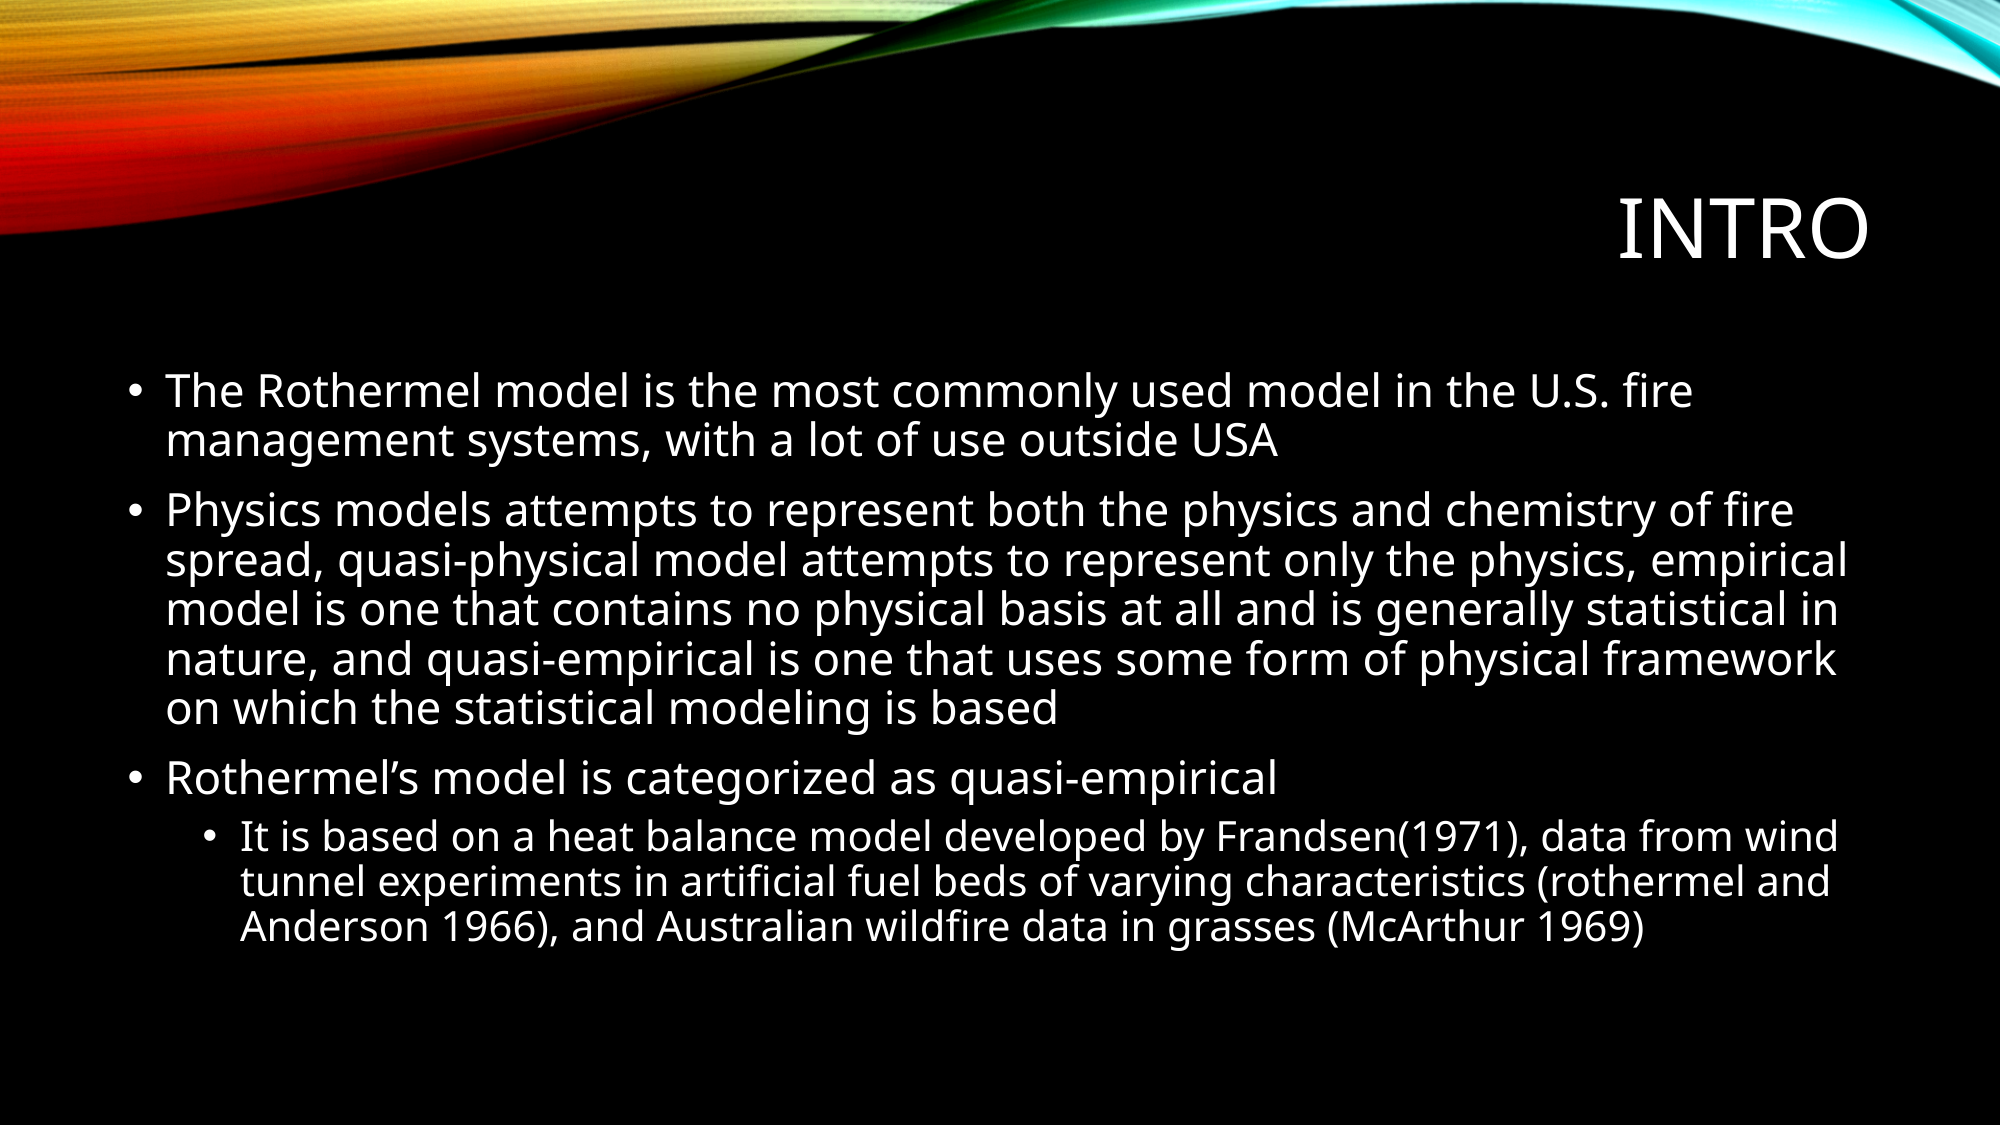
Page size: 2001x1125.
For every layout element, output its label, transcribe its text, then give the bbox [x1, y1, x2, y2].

list The Rothermel model is the most commonly used model in the U.S. fire management systems, with a lot of use outside USA Physics models attempts to represent both the physics and chemistry of fire spread, quasi-physical model attempts to represent only the physics, empirical model is one that contains no physical basis at all and is generally statistical in nature, and quasi-empirical is one that uses some form of physical framework on which the statistical modeling is based Rothermel’s model is categorized as quasi-empirical It is based on a heat balance model developed by Frandsen(1971), data from wind tunnel experiments in artificial fuel beds of varying characteristics (rothermel and Anderson 1966), and Australian wildfire data in grasses (McArthur 1969) [112, 360, 1888, 1021]
picture [0, 0, 2000, 237]
title intro [474, 125, 1888, 338]
